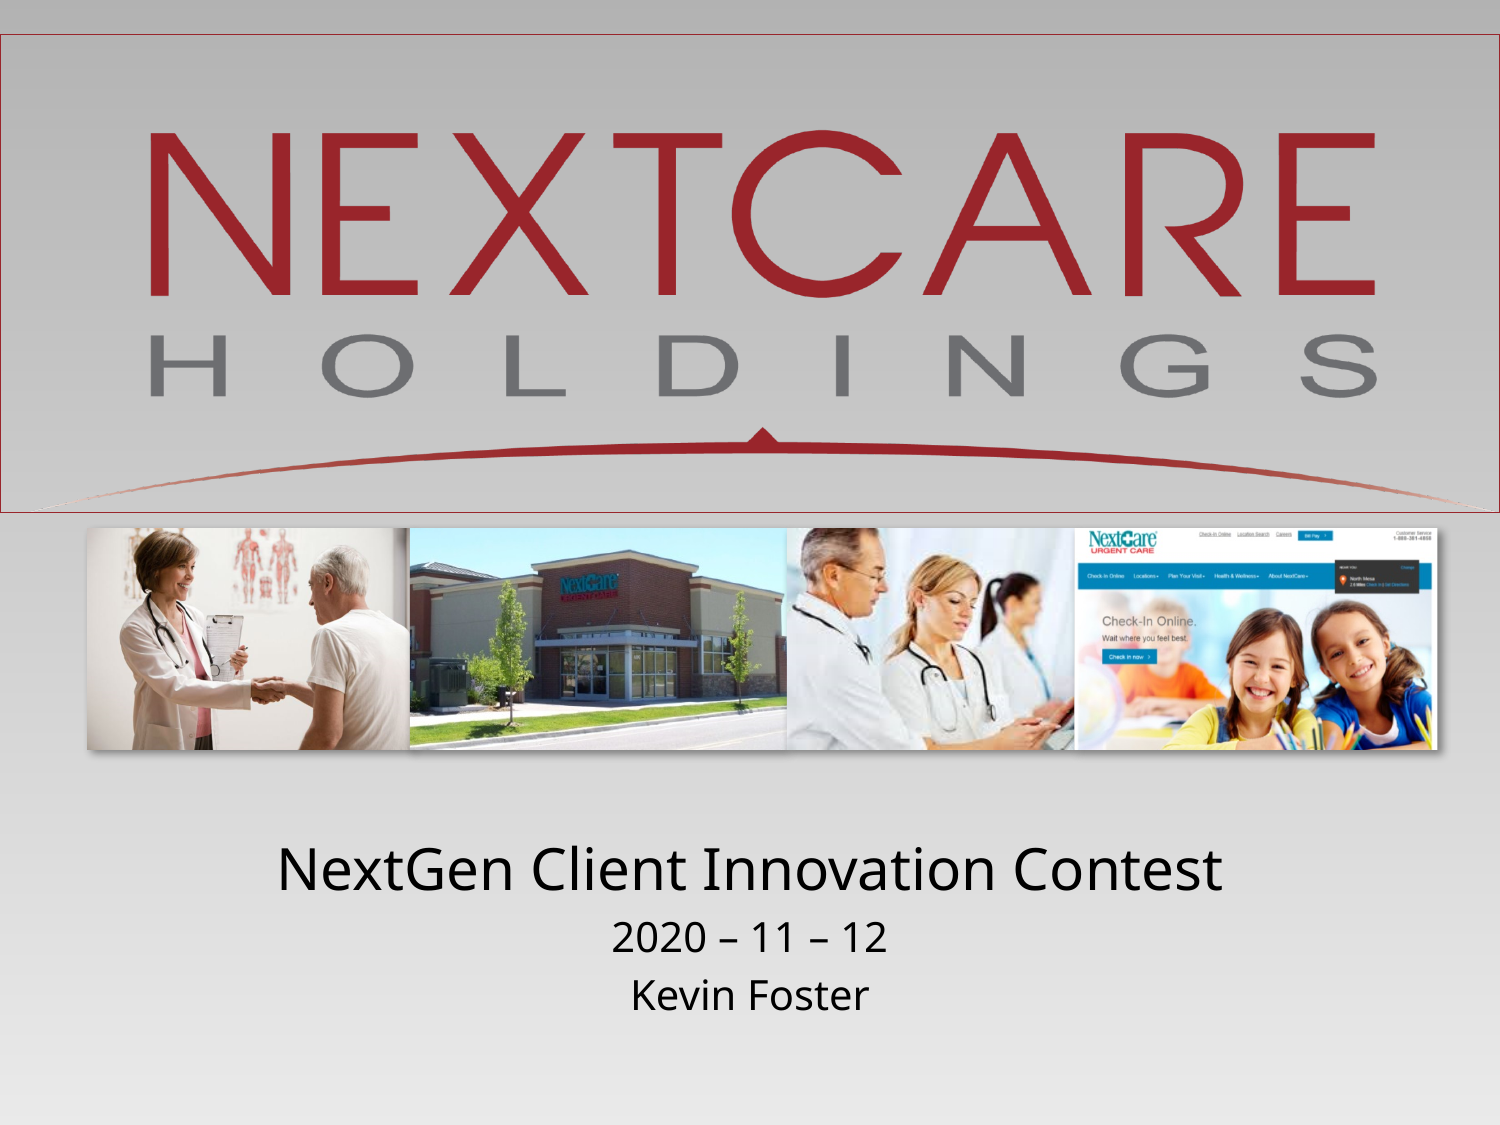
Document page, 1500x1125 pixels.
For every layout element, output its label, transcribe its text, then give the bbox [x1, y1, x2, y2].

picture [0, 34, 1500, 513]
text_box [87, 527, 1438, 751]
subtitle NextGen Client Innovation Contest 2020 – 11 – 12 Kevin Foster [225, 825, 1275, 1050]
